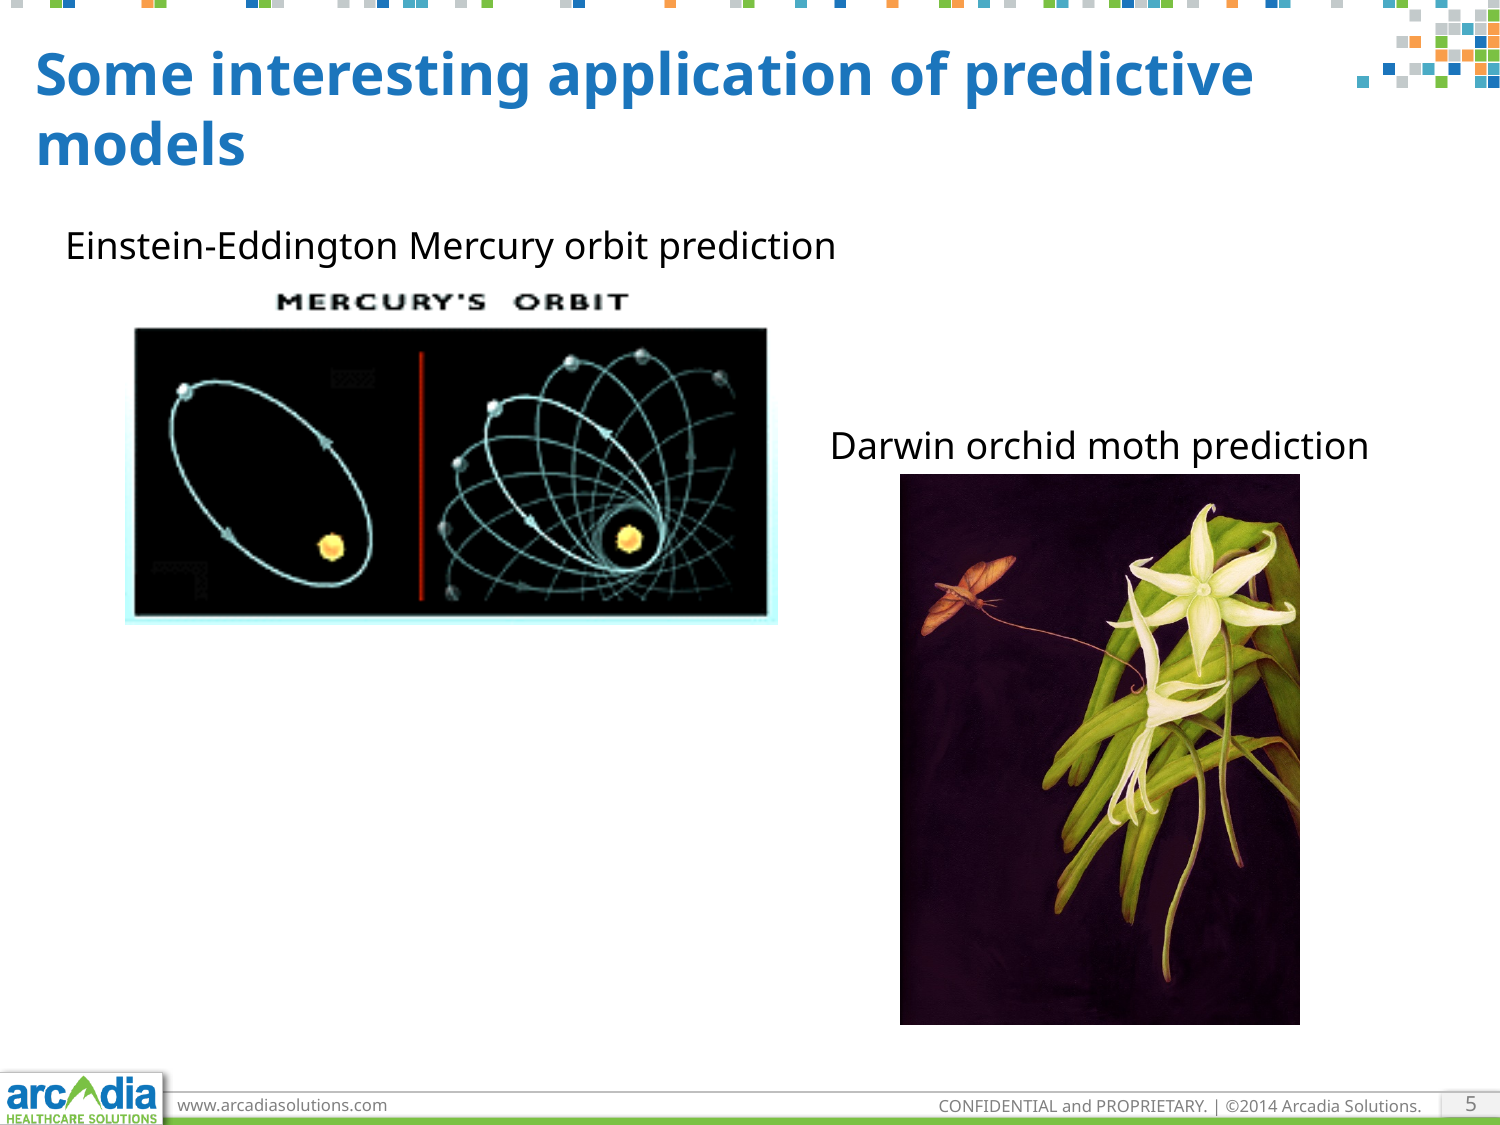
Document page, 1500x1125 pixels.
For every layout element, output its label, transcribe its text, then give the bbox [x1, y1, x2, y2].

title Some interesting application of predictive models [20, 15, 1476, 200]
picture [899, 474, 1301, 1025]
picture [124, 274, 779, 626]
picture [6, 1074, 157, 1124]
text_box Darwin orchid moth prediction [814, 414, 1386, 475]
text_box Einstein-Eddington Mercury orbit prediction [50, 214, 853, 275]
picture [0, 0, 1500, 88]
